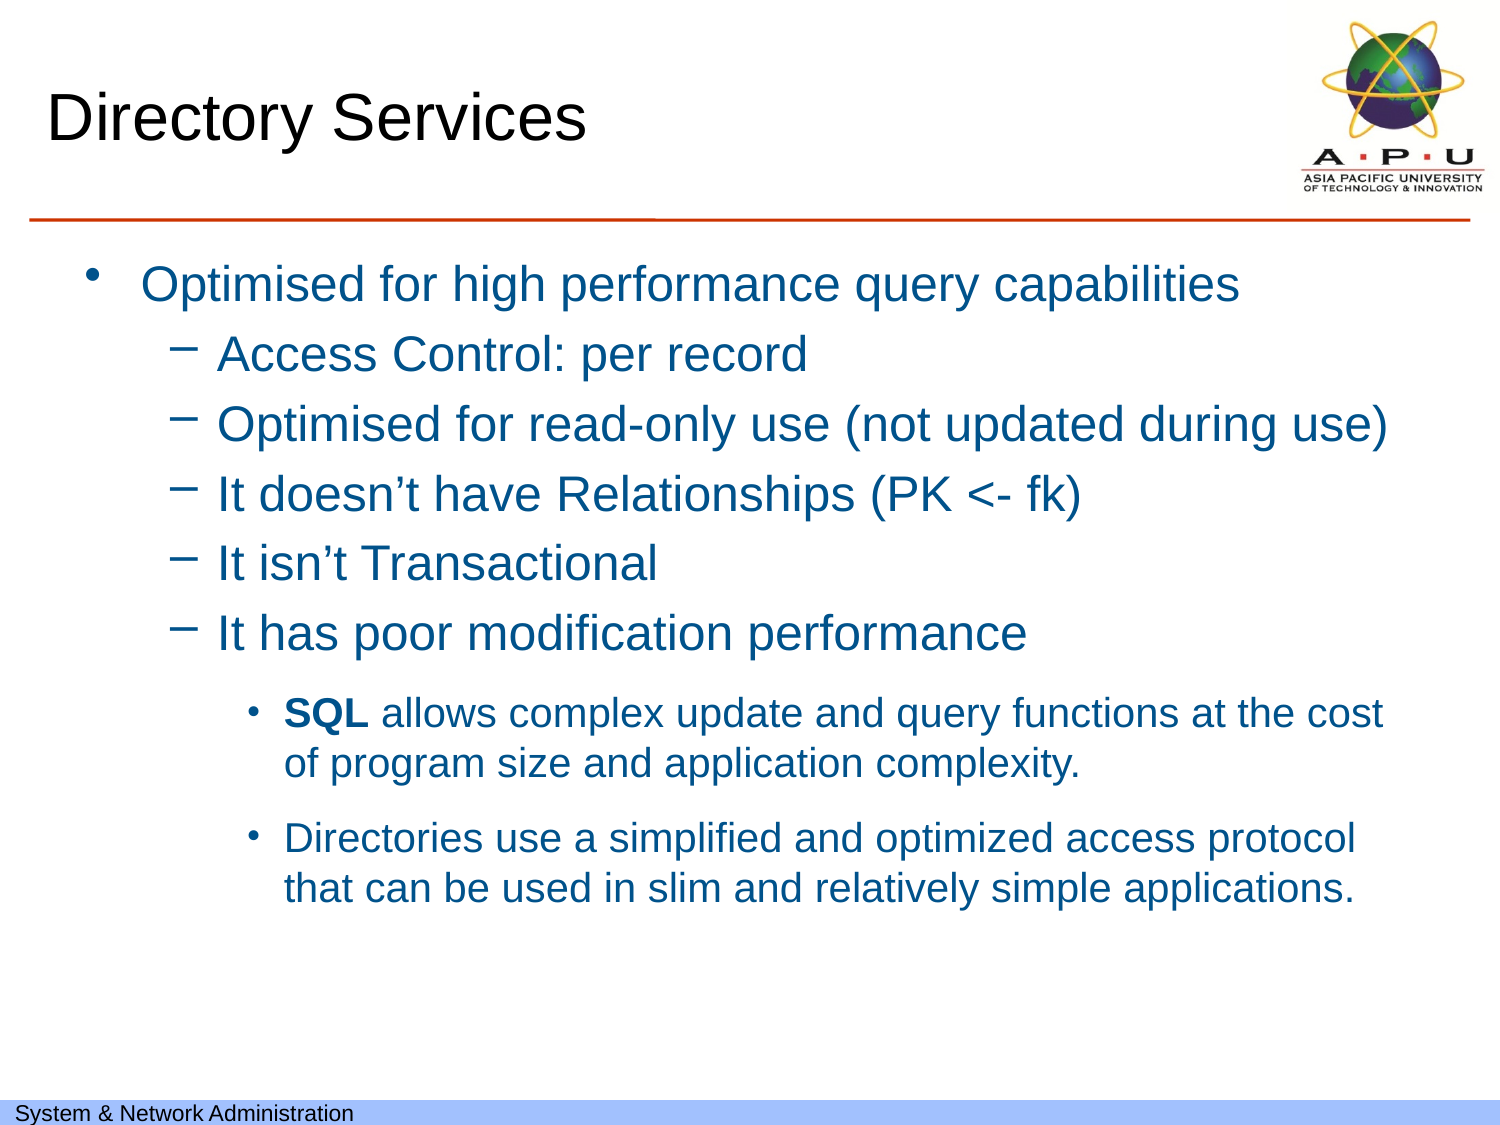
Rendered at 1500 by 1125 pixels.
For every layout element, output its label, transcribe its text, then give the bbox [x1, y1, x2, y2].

picture [1287, 0, 1500, 213]
list Optimised for high performance query capabilities Access Control: per record Optimised for read-only use (not updated during use) It doesn’t have Relationships (PK <- fk) It isn’t Transactional It has poor modification performance SQL allows complex update and query functions at the cost of program size and application complexity. Directories use a simplified and optimized access protocol that can be used in slim and relatively simple applications. [53, 243, 1424, 1003]
title Directory Services [31, 29, 1111, 198]
